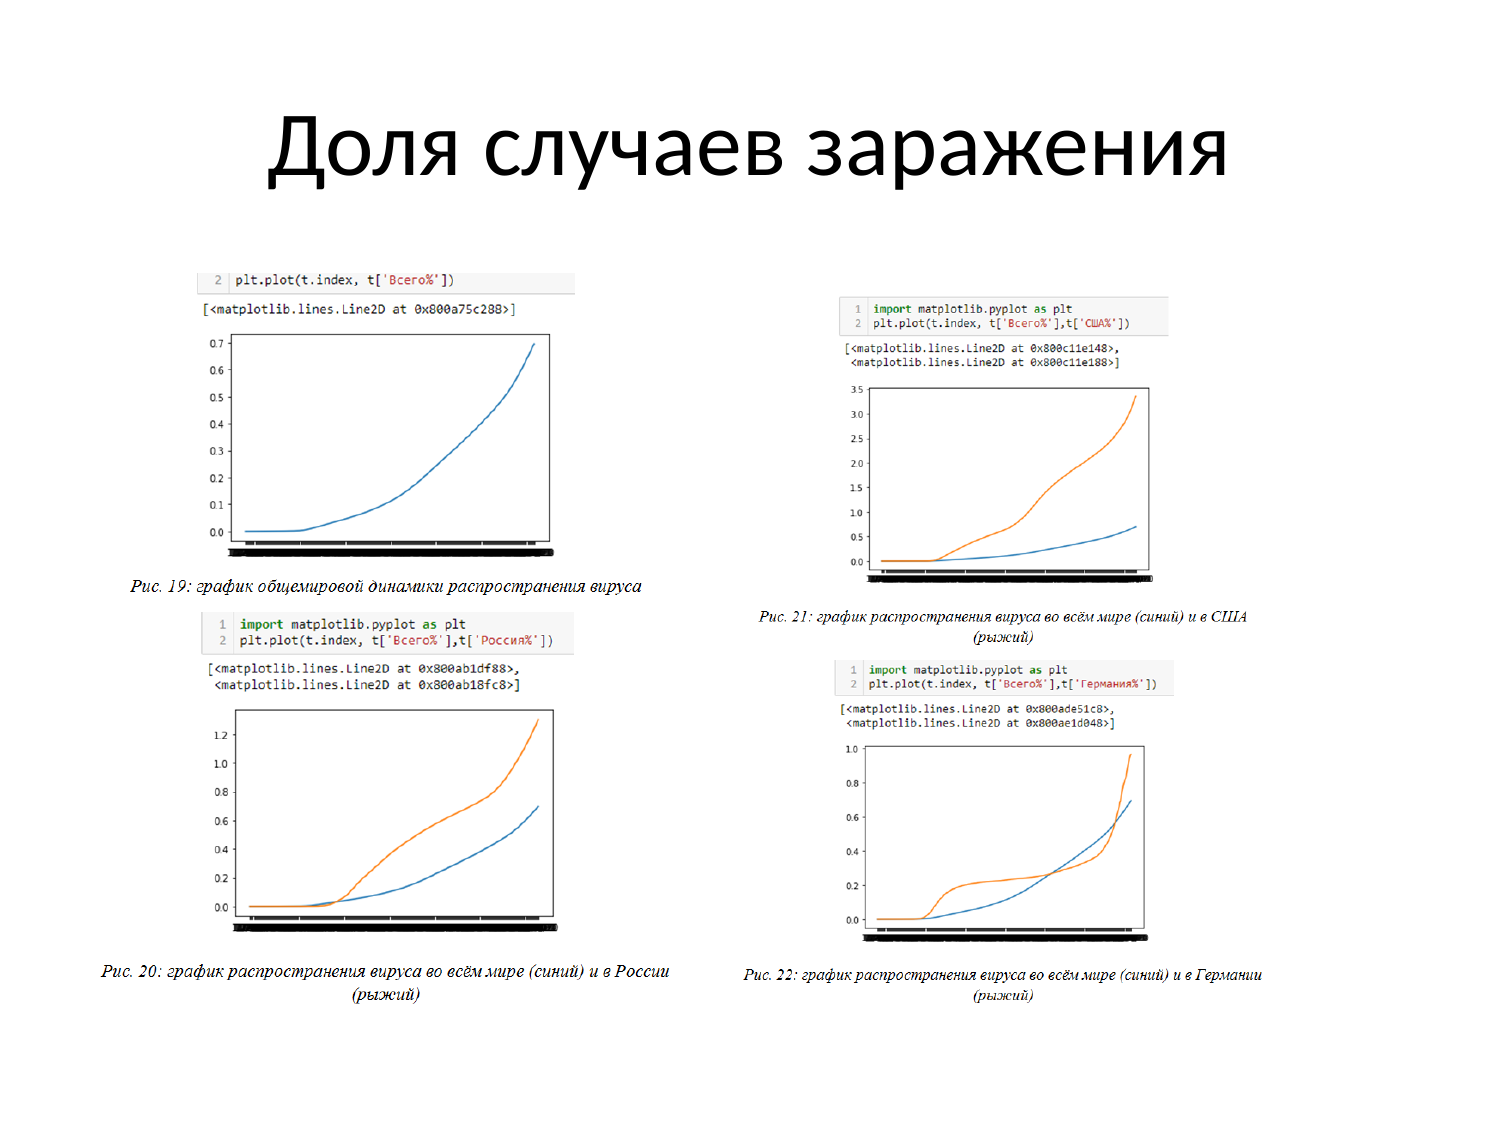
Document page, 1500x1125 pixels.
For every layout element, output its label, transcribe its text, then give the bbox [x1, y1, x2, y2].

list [88, 266, 702, 1010]
picture [714, 278, 1292, 1018]
title Доля случаев заражения [75, 45, 1425, 233]
